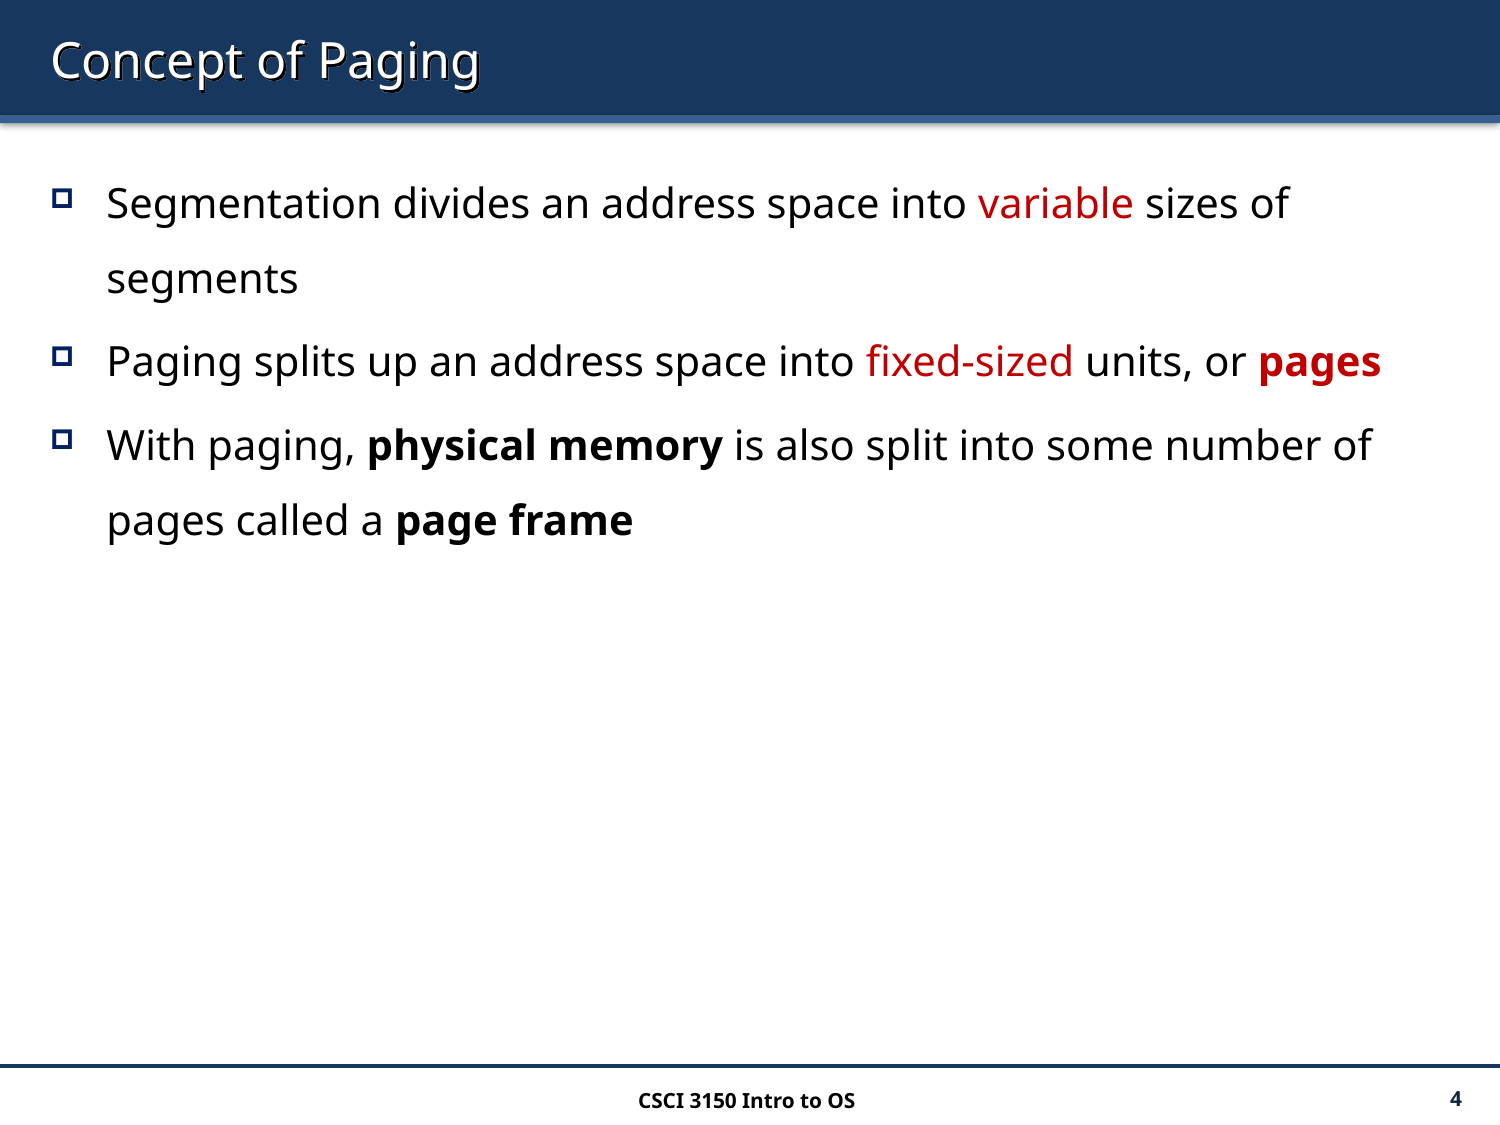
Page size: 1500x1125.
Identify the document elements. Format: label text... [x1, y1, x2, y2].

title Concept of Paging [34, 10, 1477, 107]
footer CSCI 3150 Intro to OS [497, 1079, 997, 1117]
slide_number 4 [1306, 1081, 1483, 1118]
list Segmentation divides an address space into variable sizes of segments Paging splits up an address space into fixed-sized units, or pages With paging, physical memory is also split into some number of pages called a page frame [34, 144, 1477, 1048]
